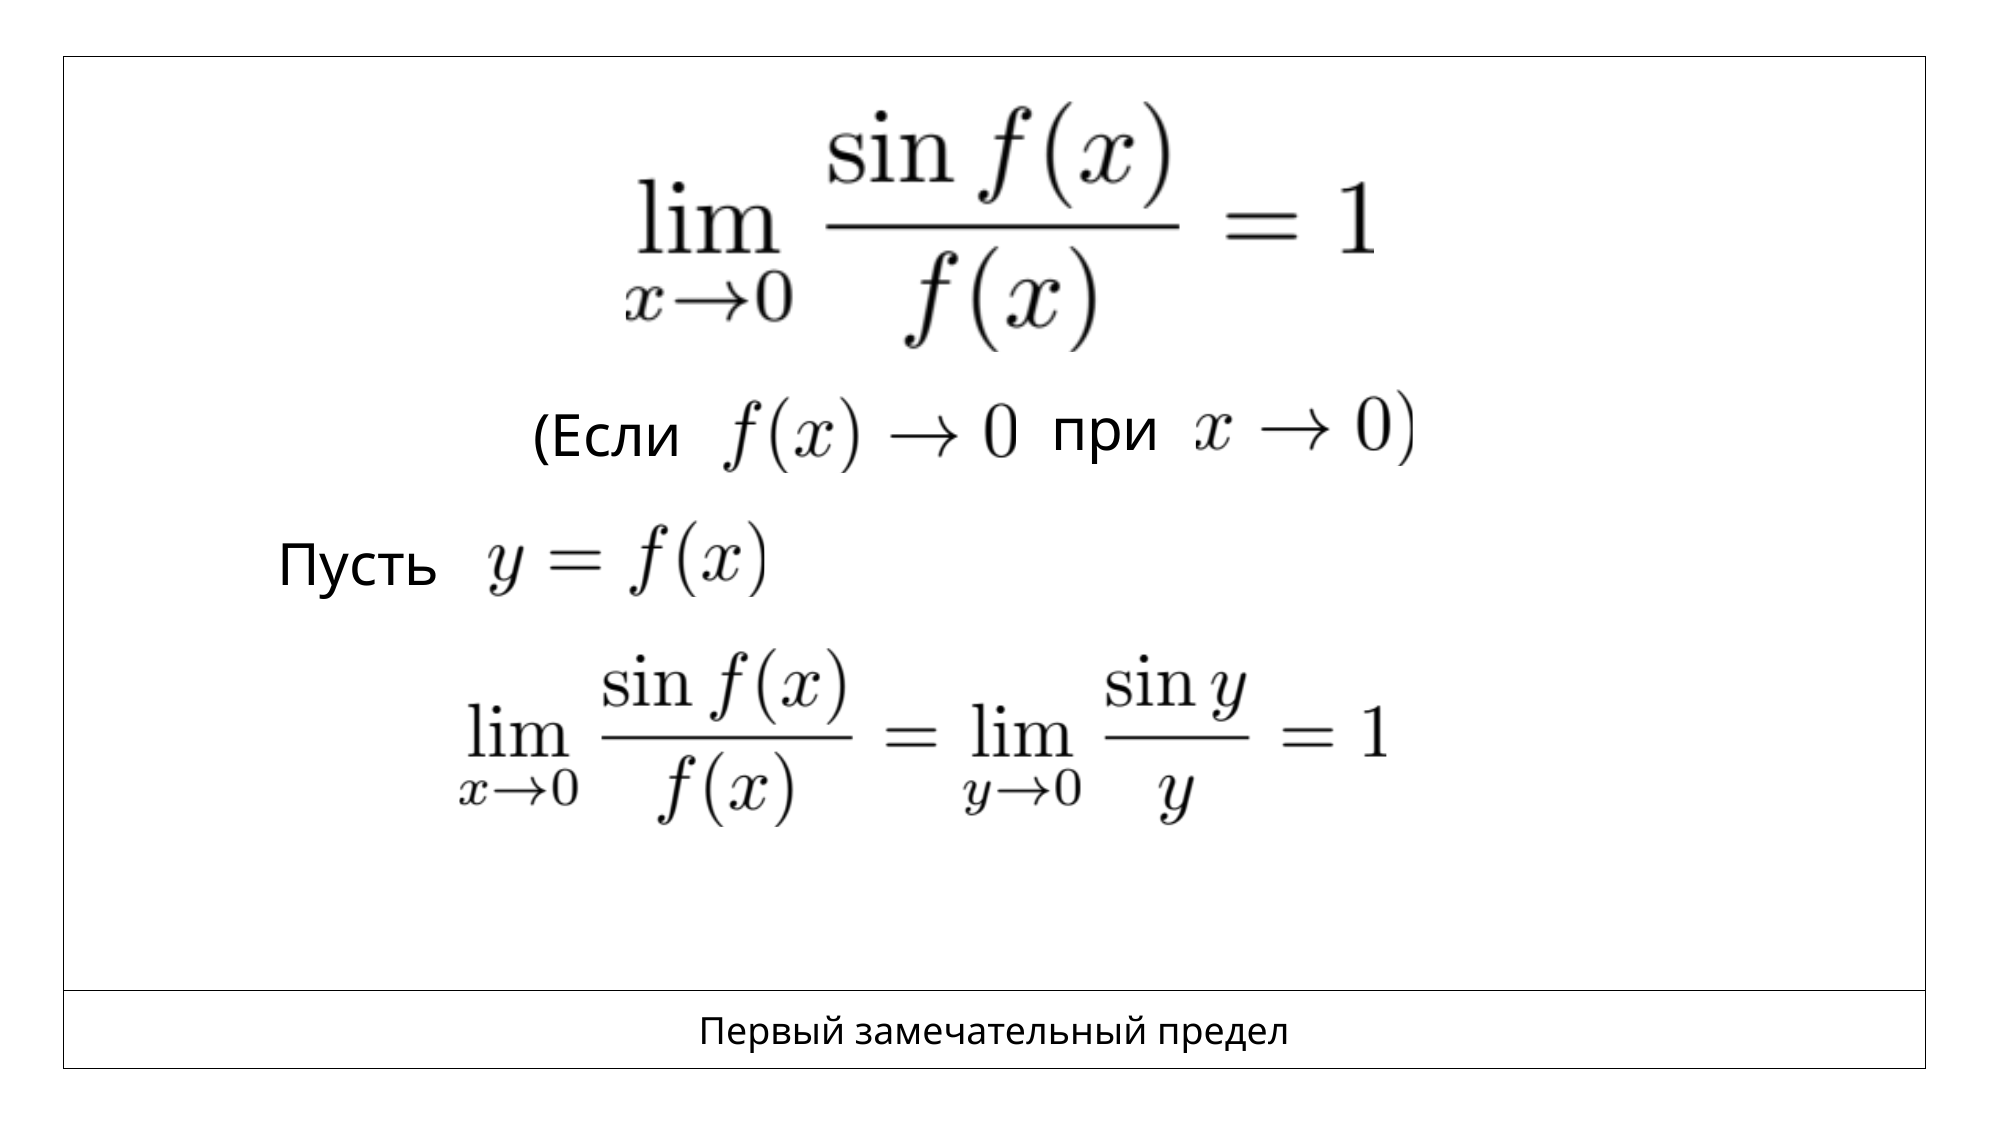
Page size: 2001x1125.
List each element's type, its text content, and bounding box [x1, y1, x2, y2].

picture [722, 395, 1016, 473]
text_box Пусть [262, 519, 455, 605]
picture [1195, 388, 1413, 466]
picture [487, 519, 765, 597]
text_box (Если [518, 390, 698, 476]
text_box при [1036, 384, 1176, 470]
text_box Первый замечательный предел [683, 999, 1305, 1060]
picture [625, 100, 1375, 352]
picture [459, 647, 1387, 827]
